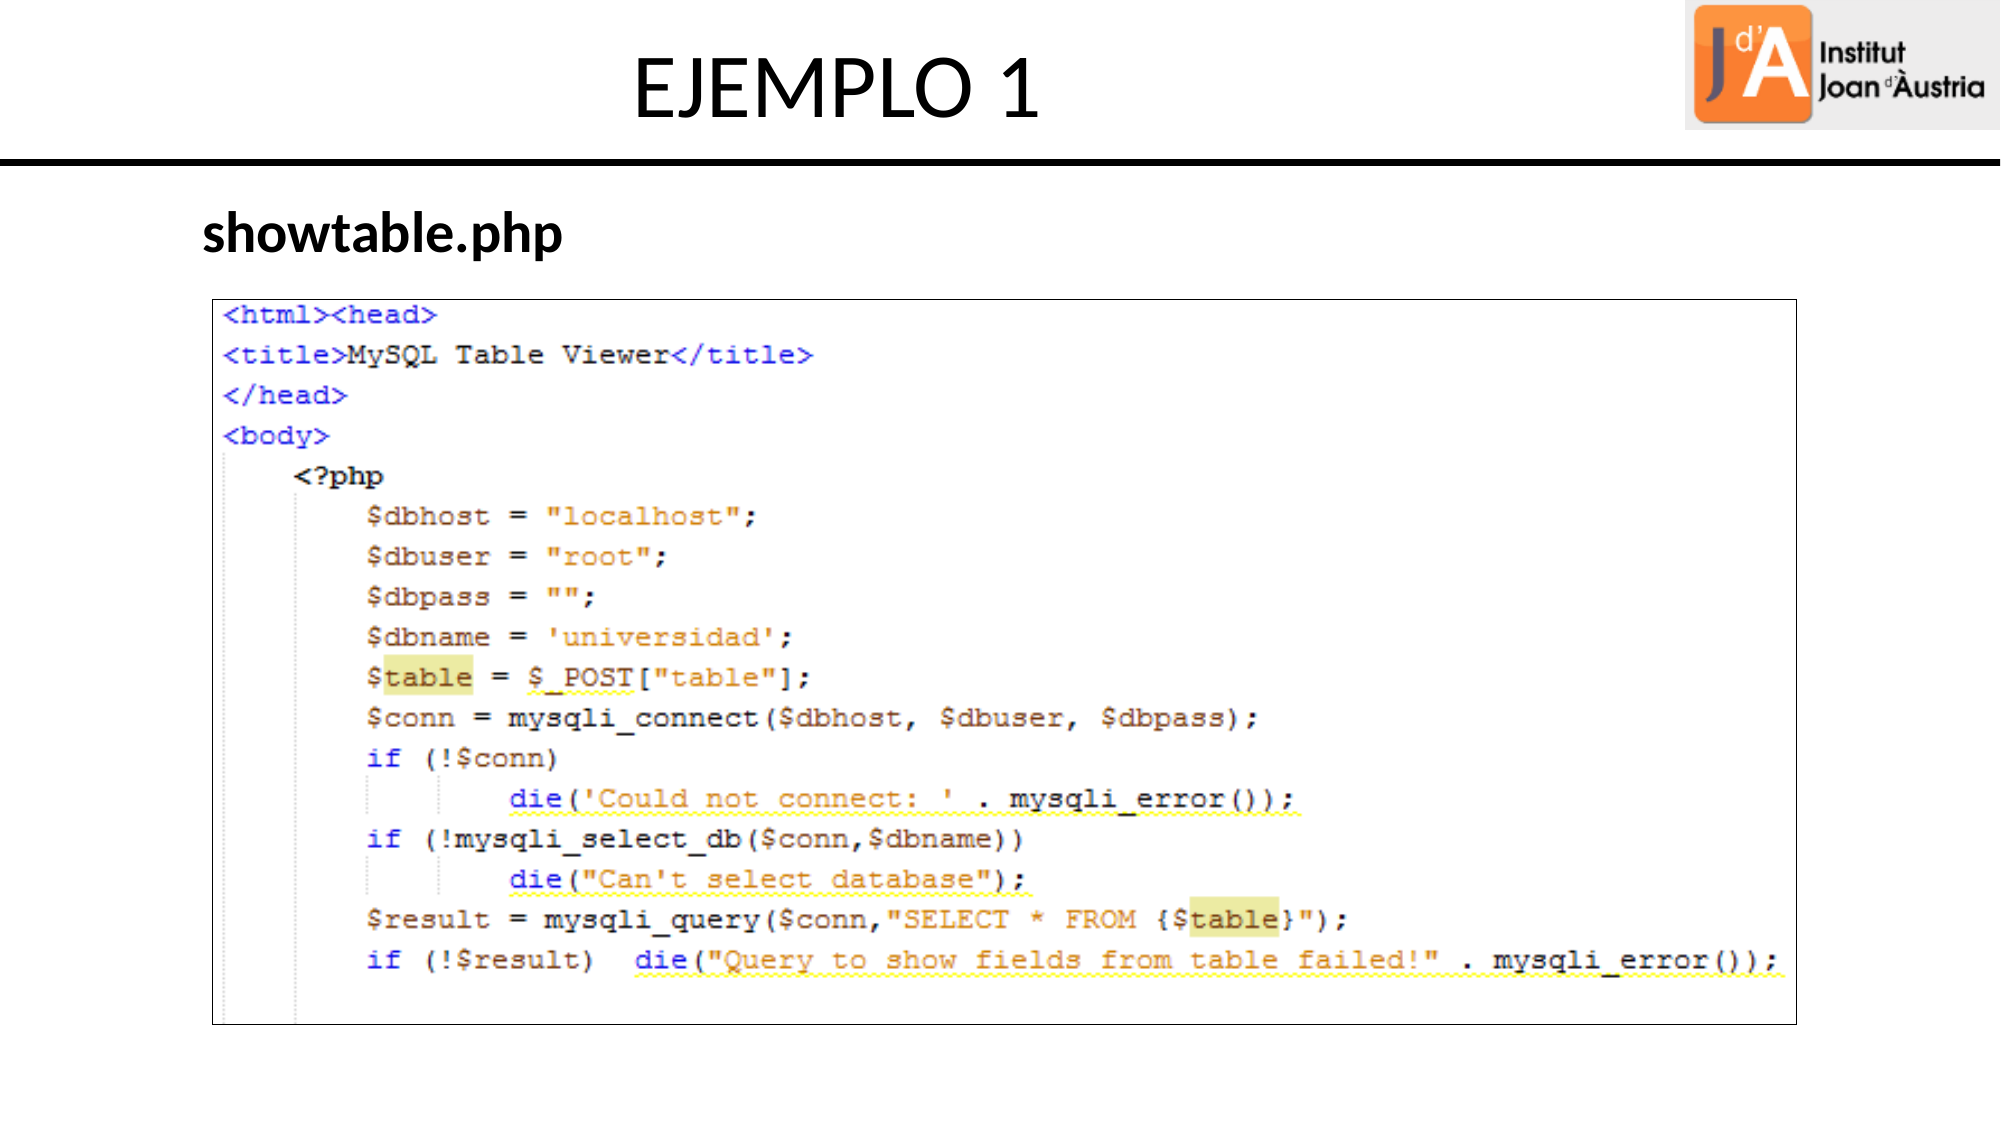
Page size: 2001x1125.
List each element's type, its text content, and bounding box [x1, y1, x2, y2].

text_box showtable.php [187, 187, 675, 272]
picture [1685, 0, 2000, 130]
picture [212, 299, 1797, 1026]
text_box EJEMPLO 1 [0, 0, 1675, 146]
